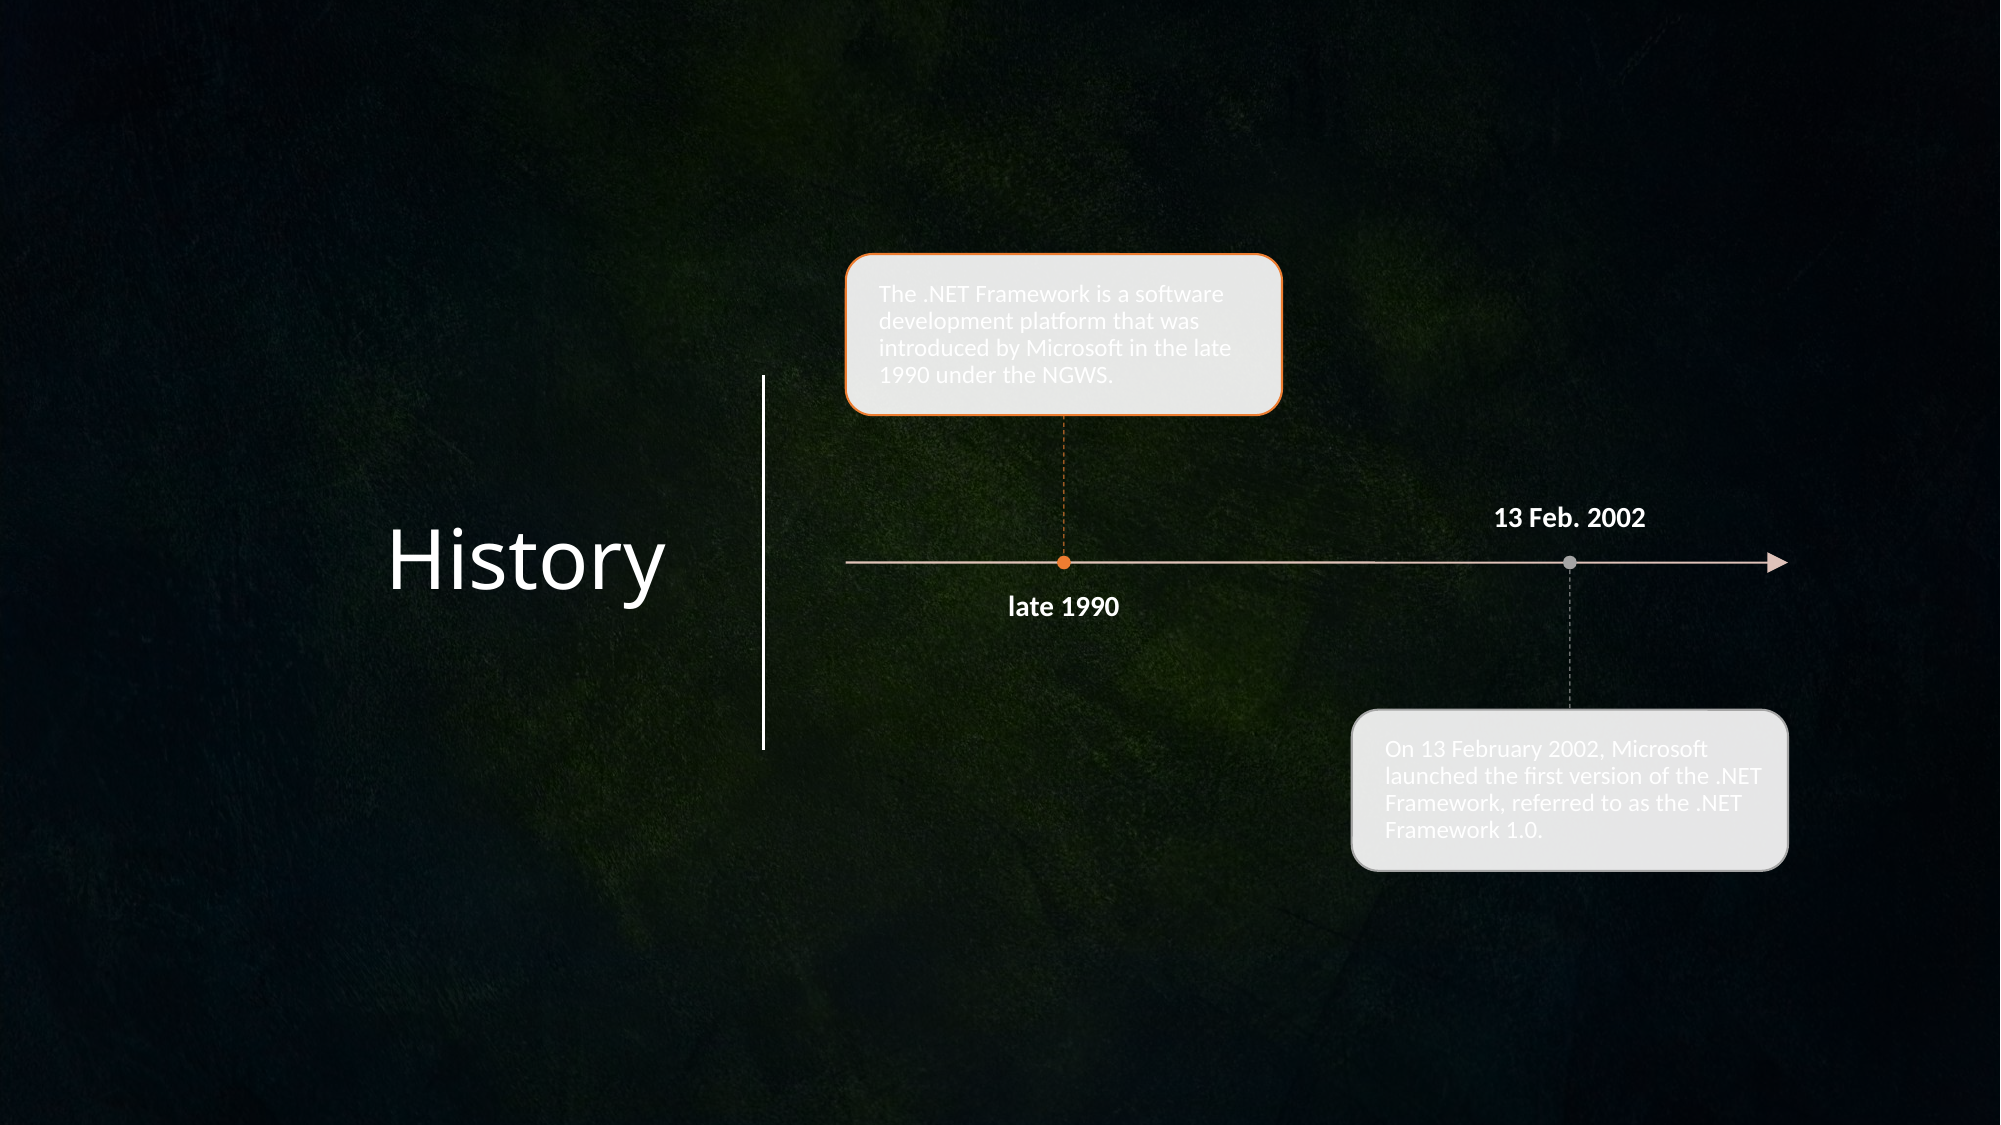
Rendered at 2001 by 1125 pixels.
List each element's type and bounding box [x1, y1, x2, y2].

picture [0, 0, 2000, 1125]
text_box [845, 174, 1788, 951]
